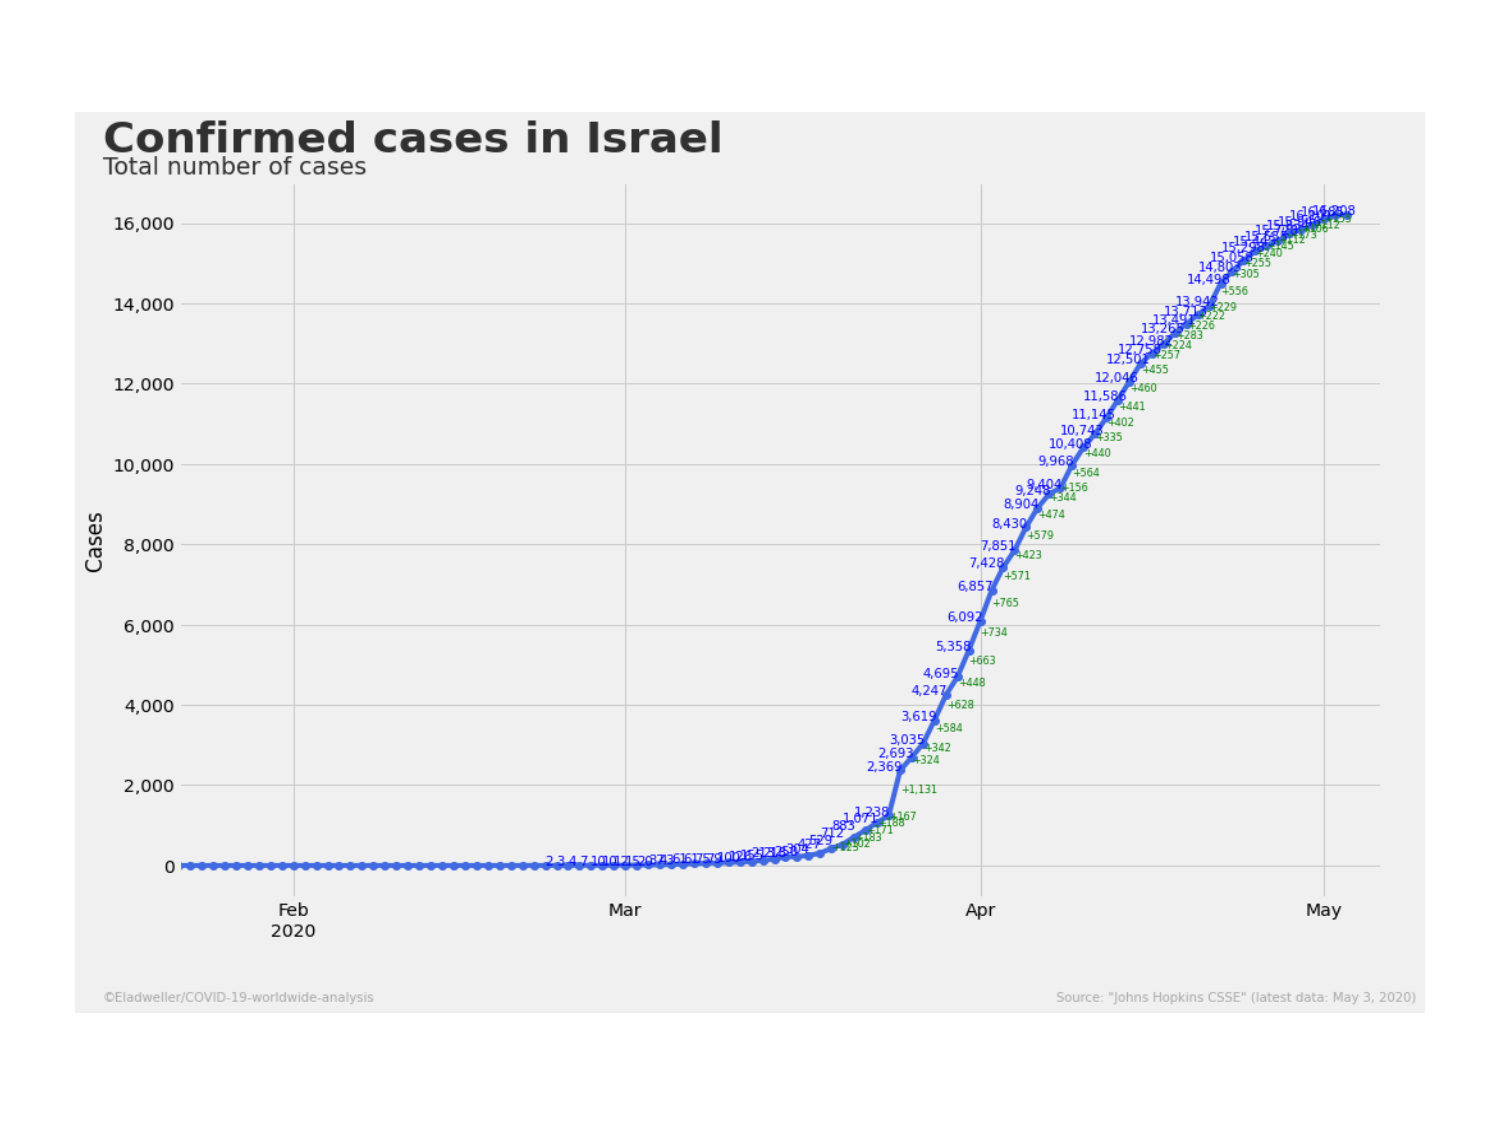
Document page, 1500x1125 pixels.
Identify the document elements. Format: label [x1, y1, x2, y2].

picture [74, 112, 1426, 1013]
